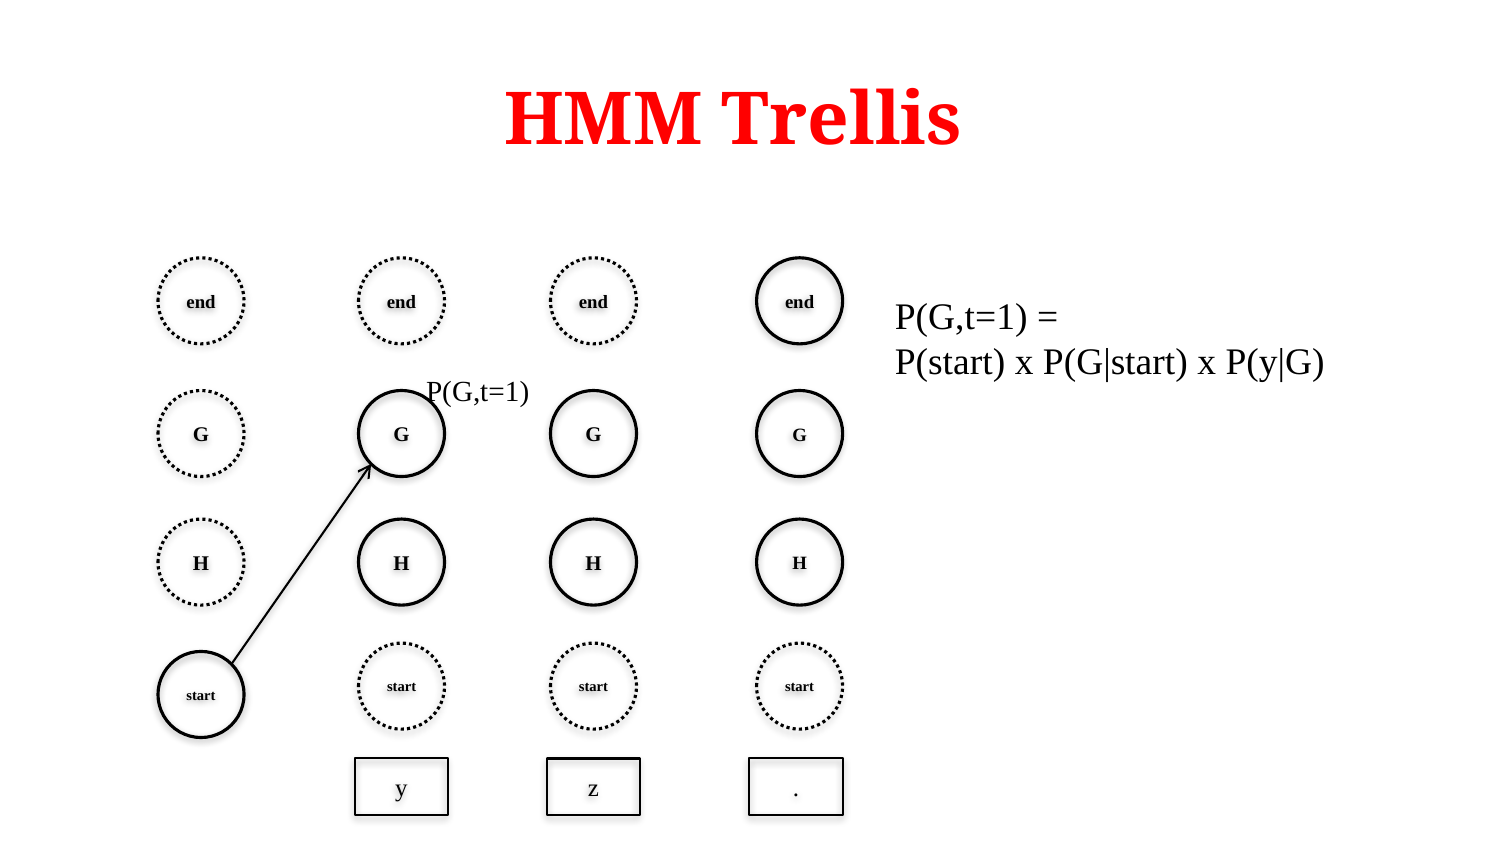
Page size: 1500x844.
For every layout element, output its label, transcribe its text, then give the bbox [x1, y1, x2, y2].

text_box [231, 463, 372, 665]
text_box P(G,t=1) = P(start) x P(G|start) x P(y|G) [880, 284, 1454, 390]
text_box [354, 757, 843, 816]
title HMM Trellis [41, 64, 1425, 180]
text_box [157, 257, 843, 738]
